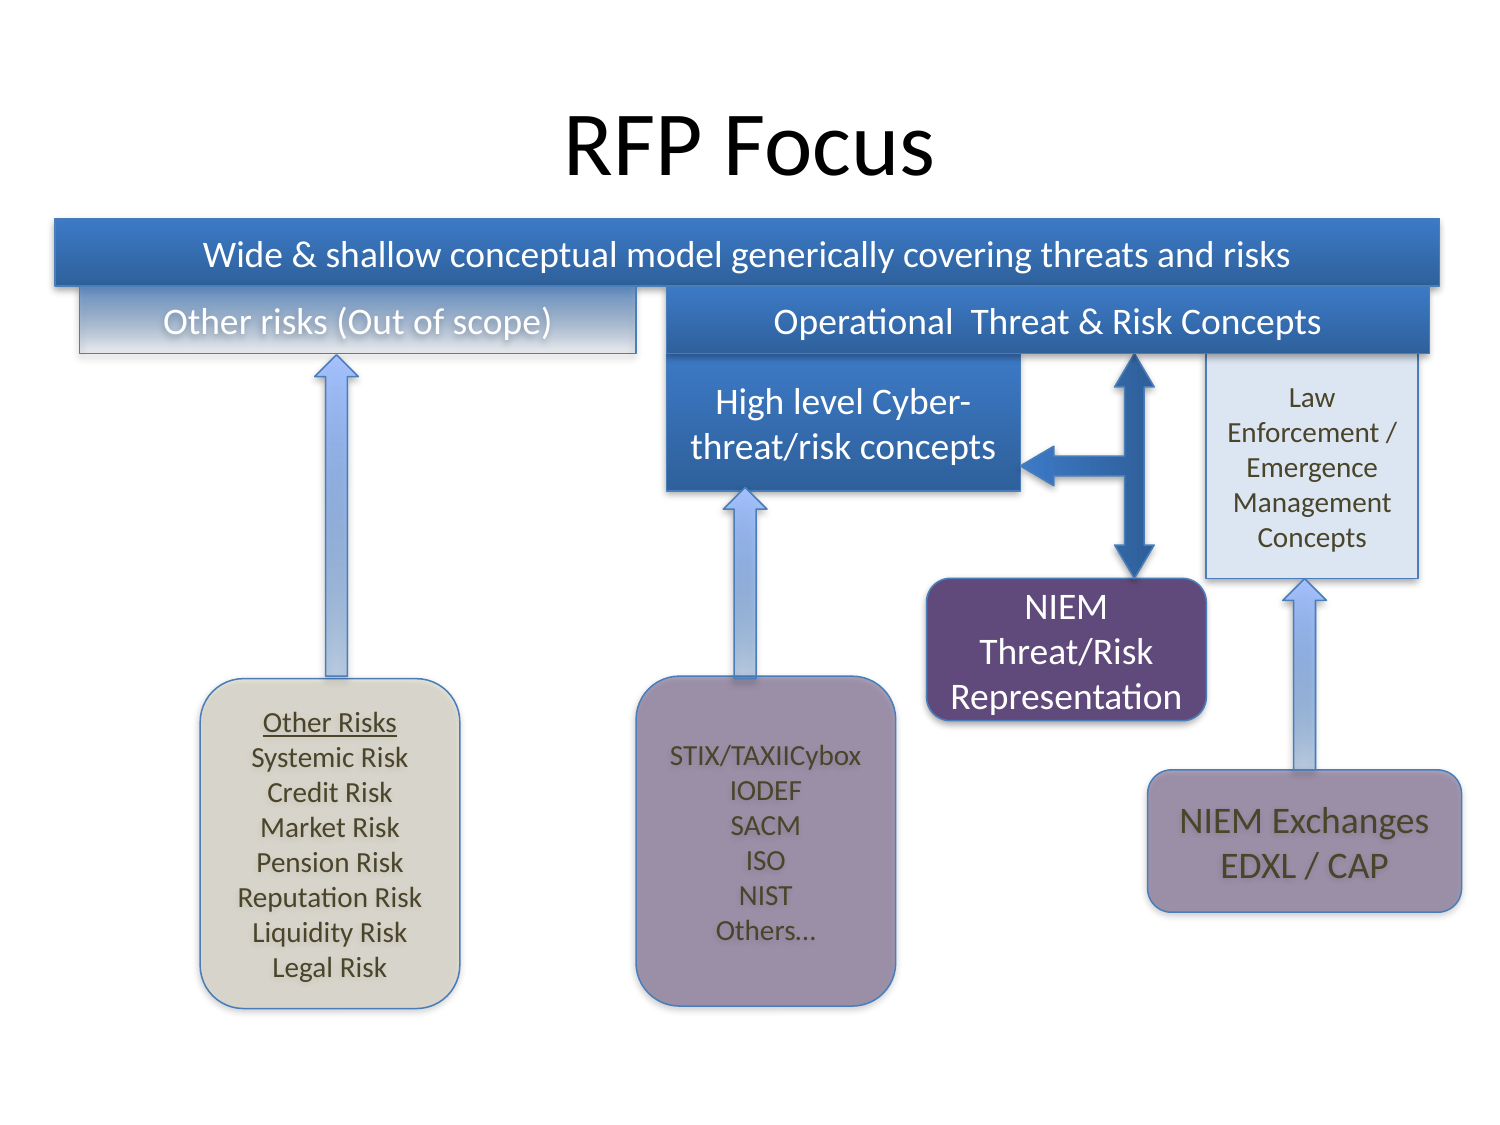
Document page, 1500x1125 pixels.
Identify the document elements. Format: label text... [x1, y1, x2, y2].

text_box Law Enforcement / Emergence Management Concepts [1205, 363, 1419, 579]
text_box Other Risks Systemic Risk Credit Risk Market Risk Pension Risk Reputation Risk Liquidity Risk Legal Risk [199, 677, 461, 1010]
text_box [1282, 578, 1328, 771]
text_box NIEM Exchanges EDXL / CAP [1146, 769, 1463, 913]
text_box [722, 486, 768, 680]
text_box Other risks (Out of scope) [79, 285, 637, 354]
text_box Wide & shallow conceptual model generically covering threats and risks [54, 218, 1440, 287]
text_box STIX/TAXIICybox IODEF SACM ISO NIST Others… [635, 675, 897, 1007]
text_box NIEM Threat/Risk Representation [925, 577, 1208, 722]
text_box High level Cyber-threat/risk concepts [666, 362, 1021, 492]
text_box Operational Threat & Risk Concepts [666, 285, 1430, 354]
title RFP Focus [75, 45, 1425, 217]
text_box [1019, 363, 1155, 580]
text_box [313, 354, 360, 678]
